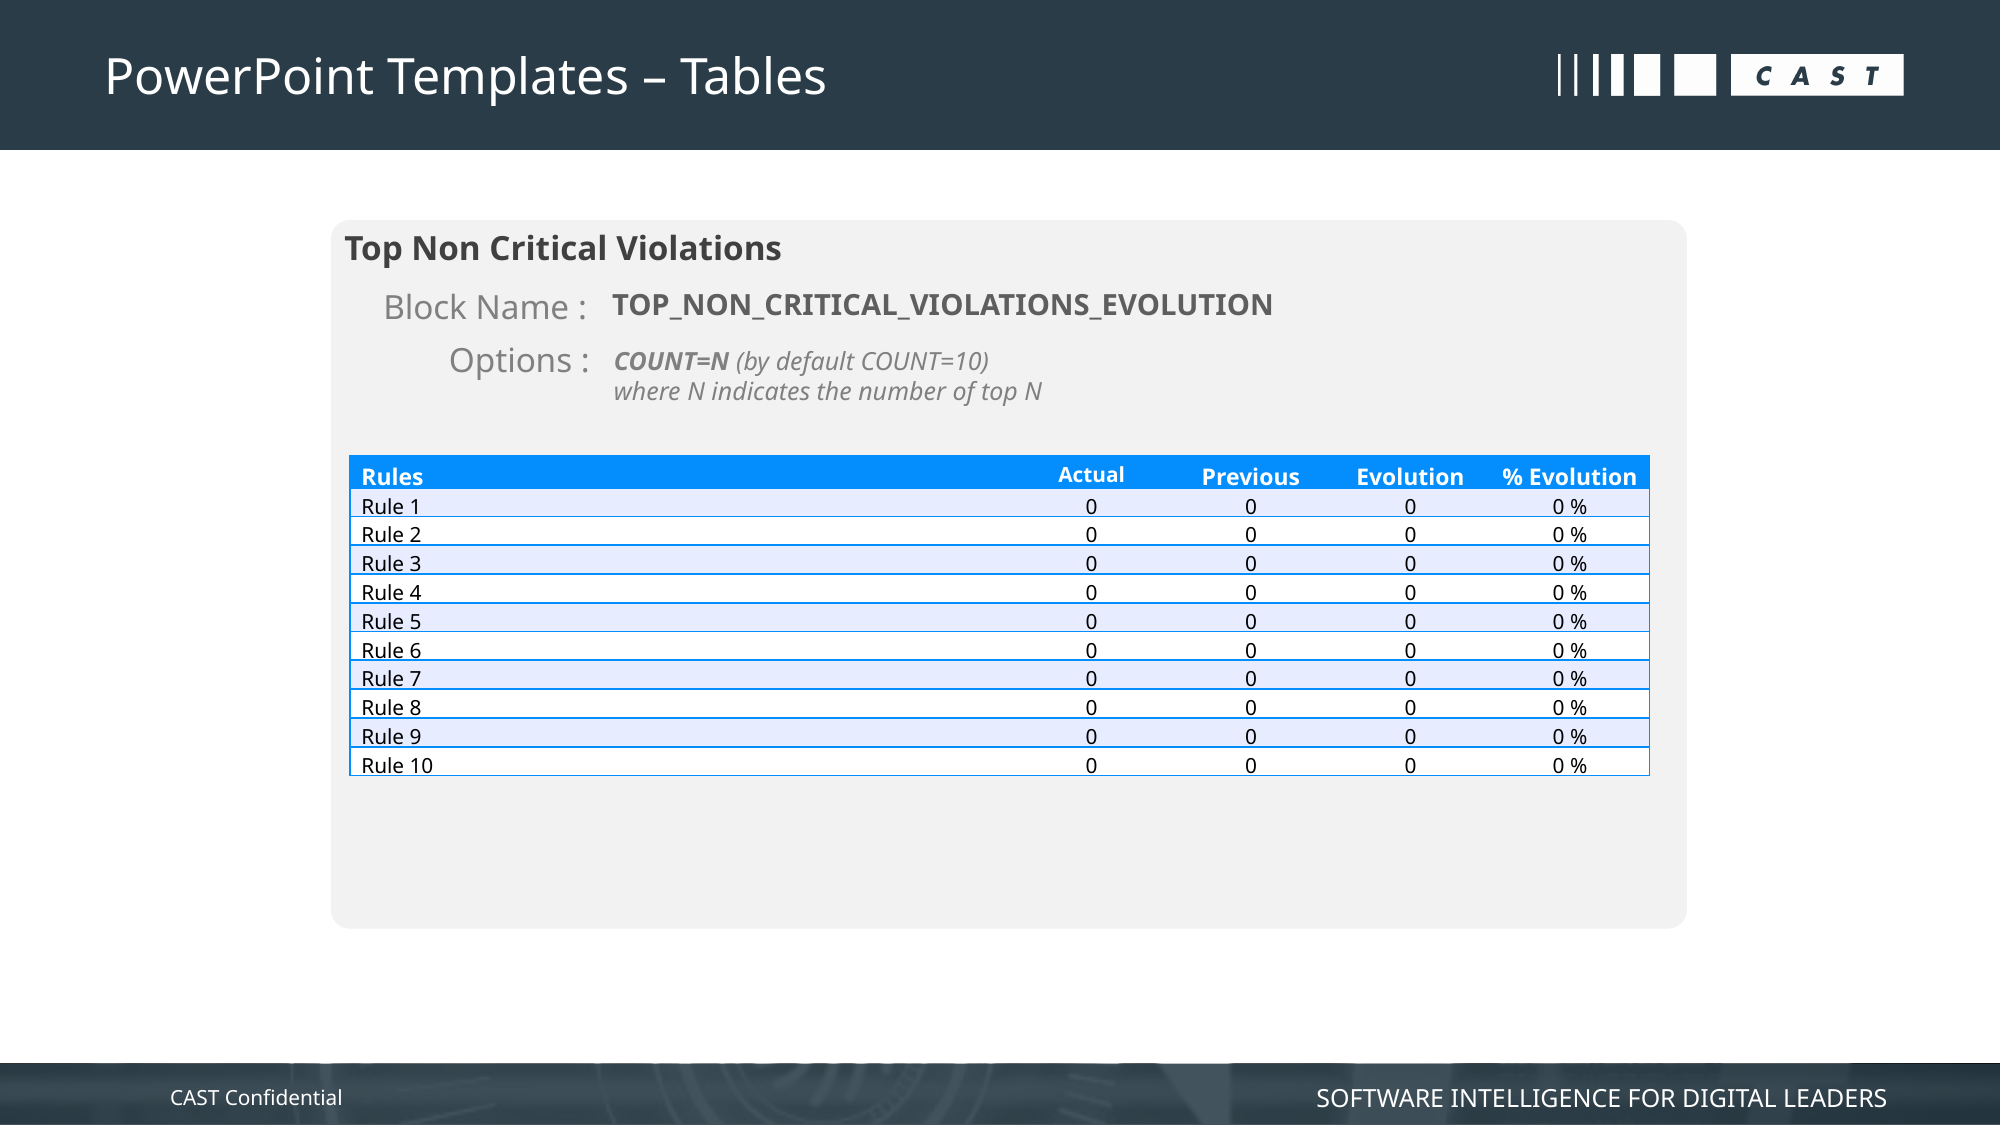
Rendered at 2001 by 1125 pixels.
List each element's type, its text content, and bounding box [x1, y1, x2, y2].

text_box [314, 219, 1688, 929]
picture [1558, 54, 1904, 96]
title PowerPoint Templates – Tables [89, 6, 1527, 150]
